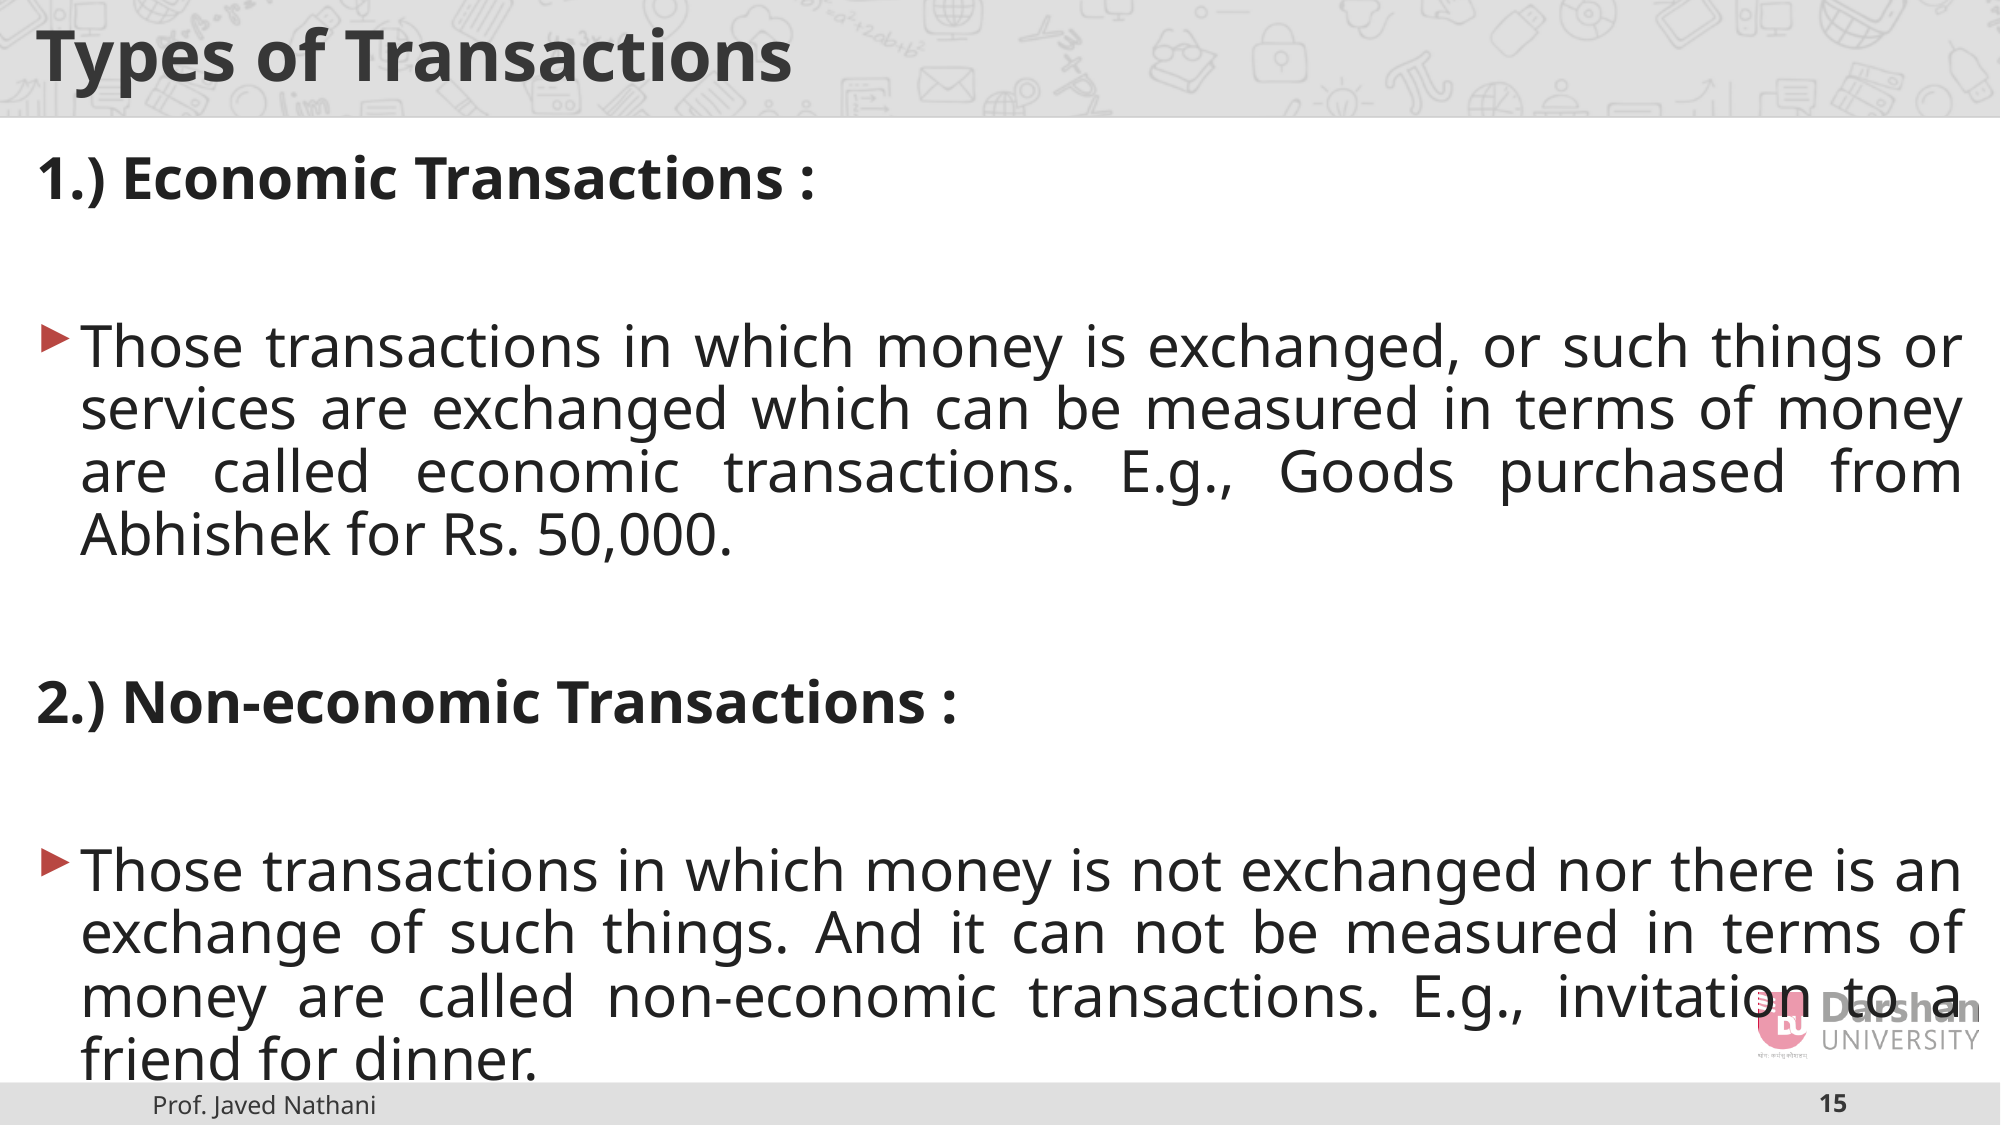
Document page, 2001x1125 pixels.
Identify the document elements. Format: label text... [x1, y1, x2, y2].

list 1.) Economic Transactions : Those transactions in which money is exchanged, or such things or services are exchanged which can be measured in terms of money are called economic transactions. E.g., Goods purchased from Abhishek for Rs. 50,000. 2.) Non-economic Transactions : Those transactions in which money is not exchanged nor there is an exchange of such things. And it can not be measured in terms of money are called non-economic transactions. E.g., invitation to a friend for dinner. [21, 141, 1979, 1059]
title Types of Transactions [0, 0, 2000, 117]
